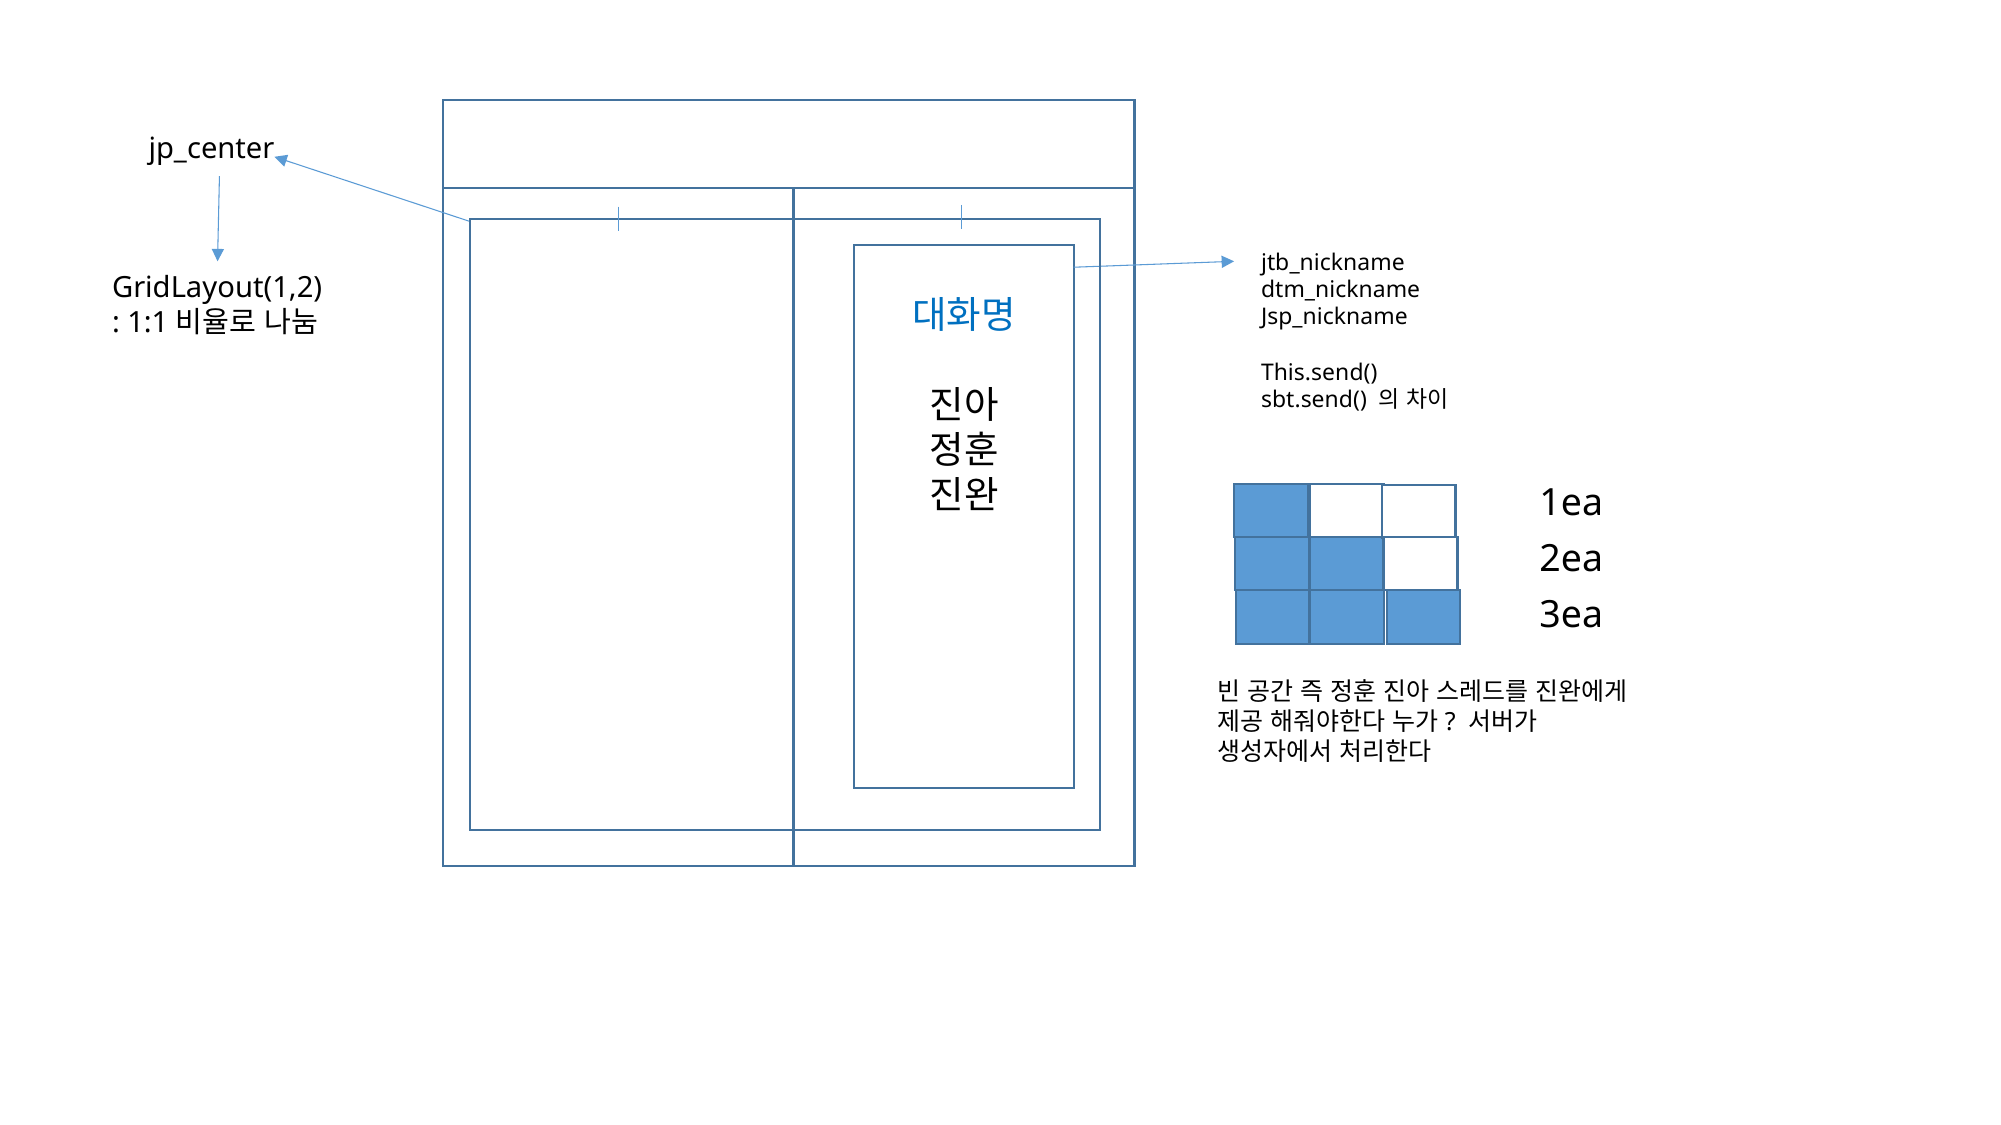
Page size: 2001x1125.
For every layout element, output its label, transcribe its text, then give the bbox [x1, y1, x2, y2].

text_box [1233, 483, 1309, 538]
text_box [793, 268, 1136, 867]
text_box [274, 156, 471, 222]
text_box [442, 222, 793, 867]
text_box 2ea [1524, 527, 1638, 583]
text_box jp_center [133, 122, 322, 173]
text_box [1235, 589, 1309, 645]
text_box [471, 187, 793, 218]
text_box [1073, 261, 1235, 268]
text_box [793, 187, 1136, 261]
text_box jtb_nickname dtm_nickname Jsp_nickname This.send() sbt.send() 의 차이 [1246, 239, 1664, 420]
text_box [1381, 484, 1457, 539]
text_box [1386, 589, 1461, 645]
text_box [1309, 483, 1385, 538]
text_box [1383, 536, 1459, 591]
text_box 빈 공간 즉 정훈 진아 스레드를 진완에게 제공 해줘야한다 누가? 서버가 생성자에서 처리한다 [1203, 667, 1644, 773]
text_box [1234, 536, 1309, 591]
text_box GridLayout(1,2) : 1:1비율로 나눔 [97, 261, 358, 346]
text_box 1ea [1524, 470, 1638, 527]
text_box 3ea [1524, 583, 1638, 643]
text_box [1309, 589, 1385, 645]
text_box [469, 218, 1101, 831]
text_box [442, 99, 1136, 187]
text_box [1309, 538, 1383, 589]
